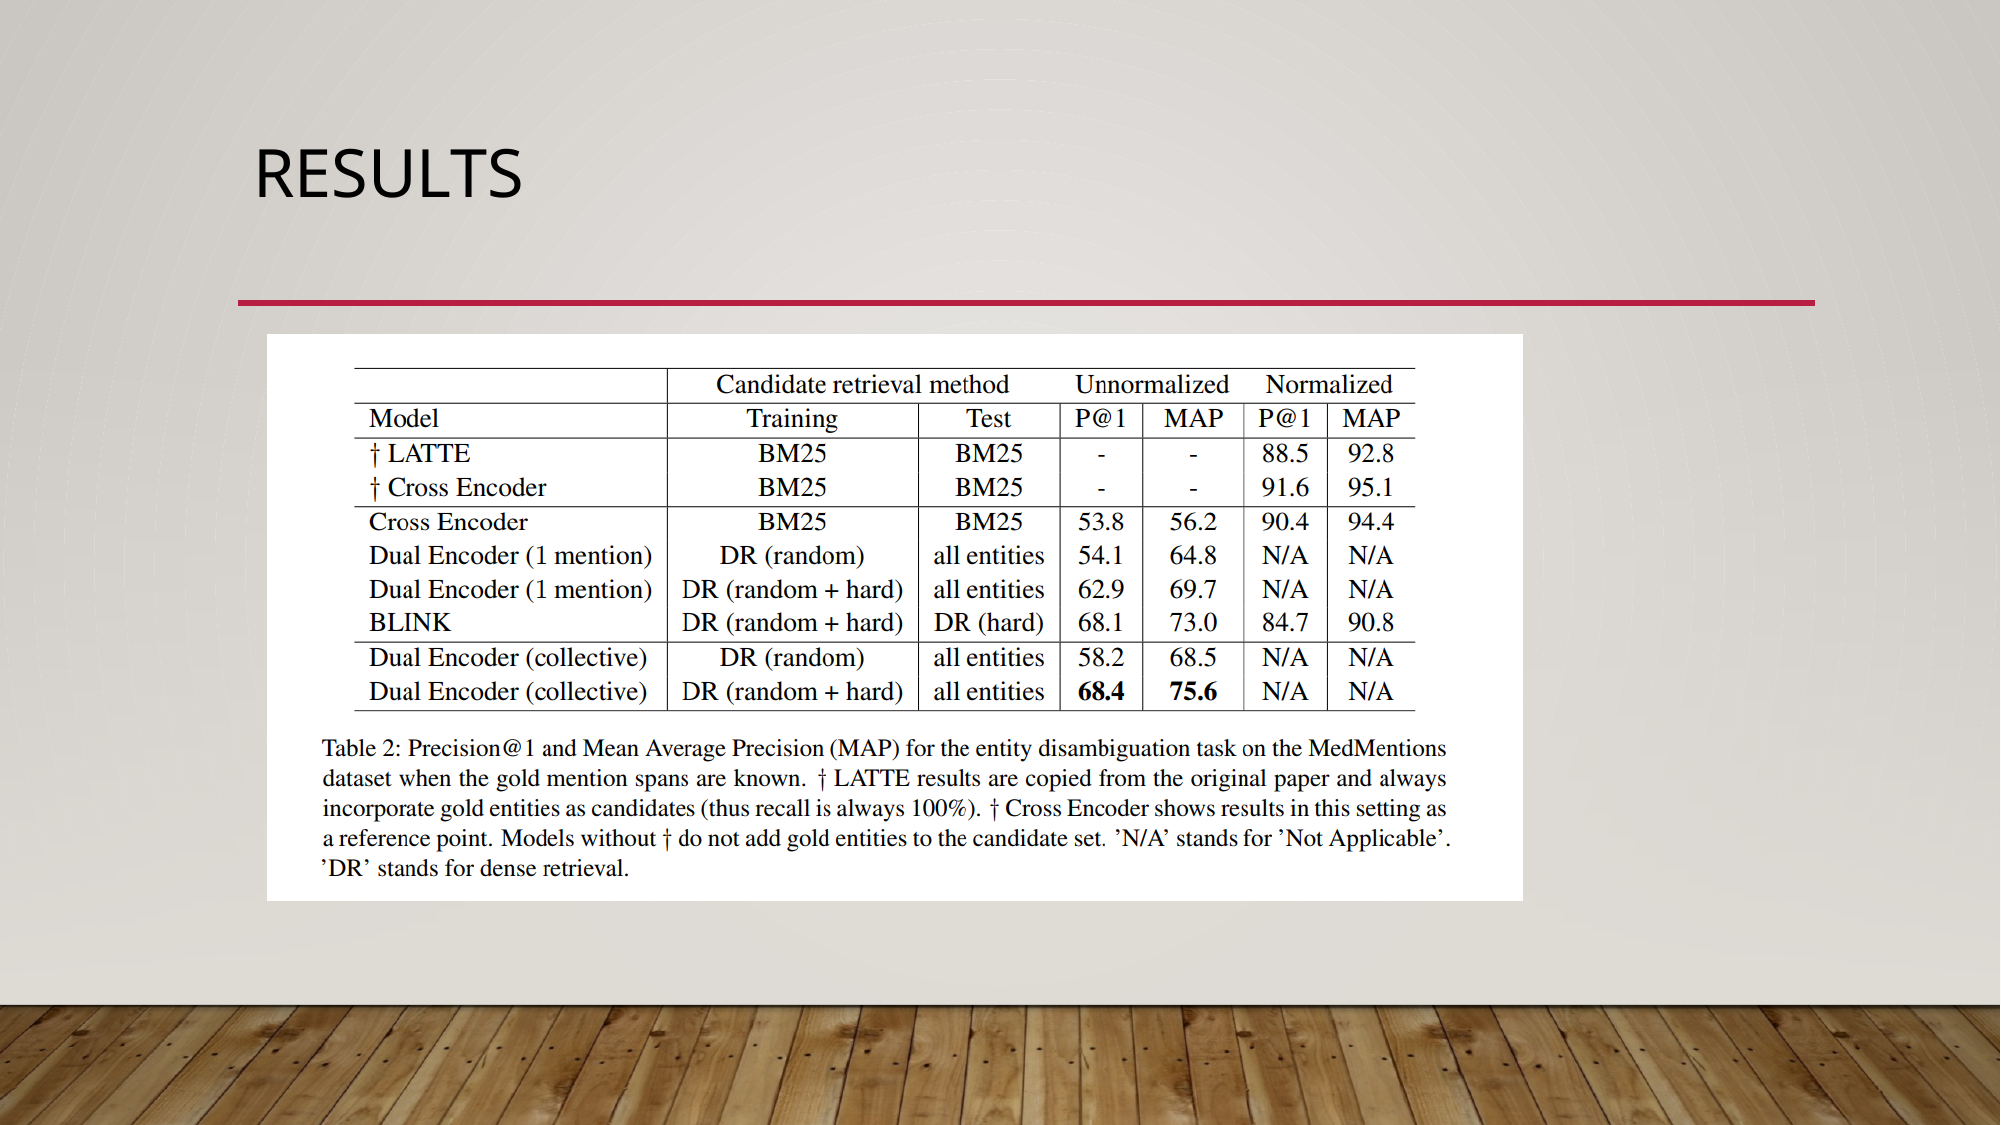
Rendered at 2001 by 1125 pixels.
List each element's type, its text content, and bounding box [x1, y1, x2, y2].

title Results [238, 131, 1814, 305]
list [266, 333, 1524, 901]
picture [0, 1005, 2000, 1125]
